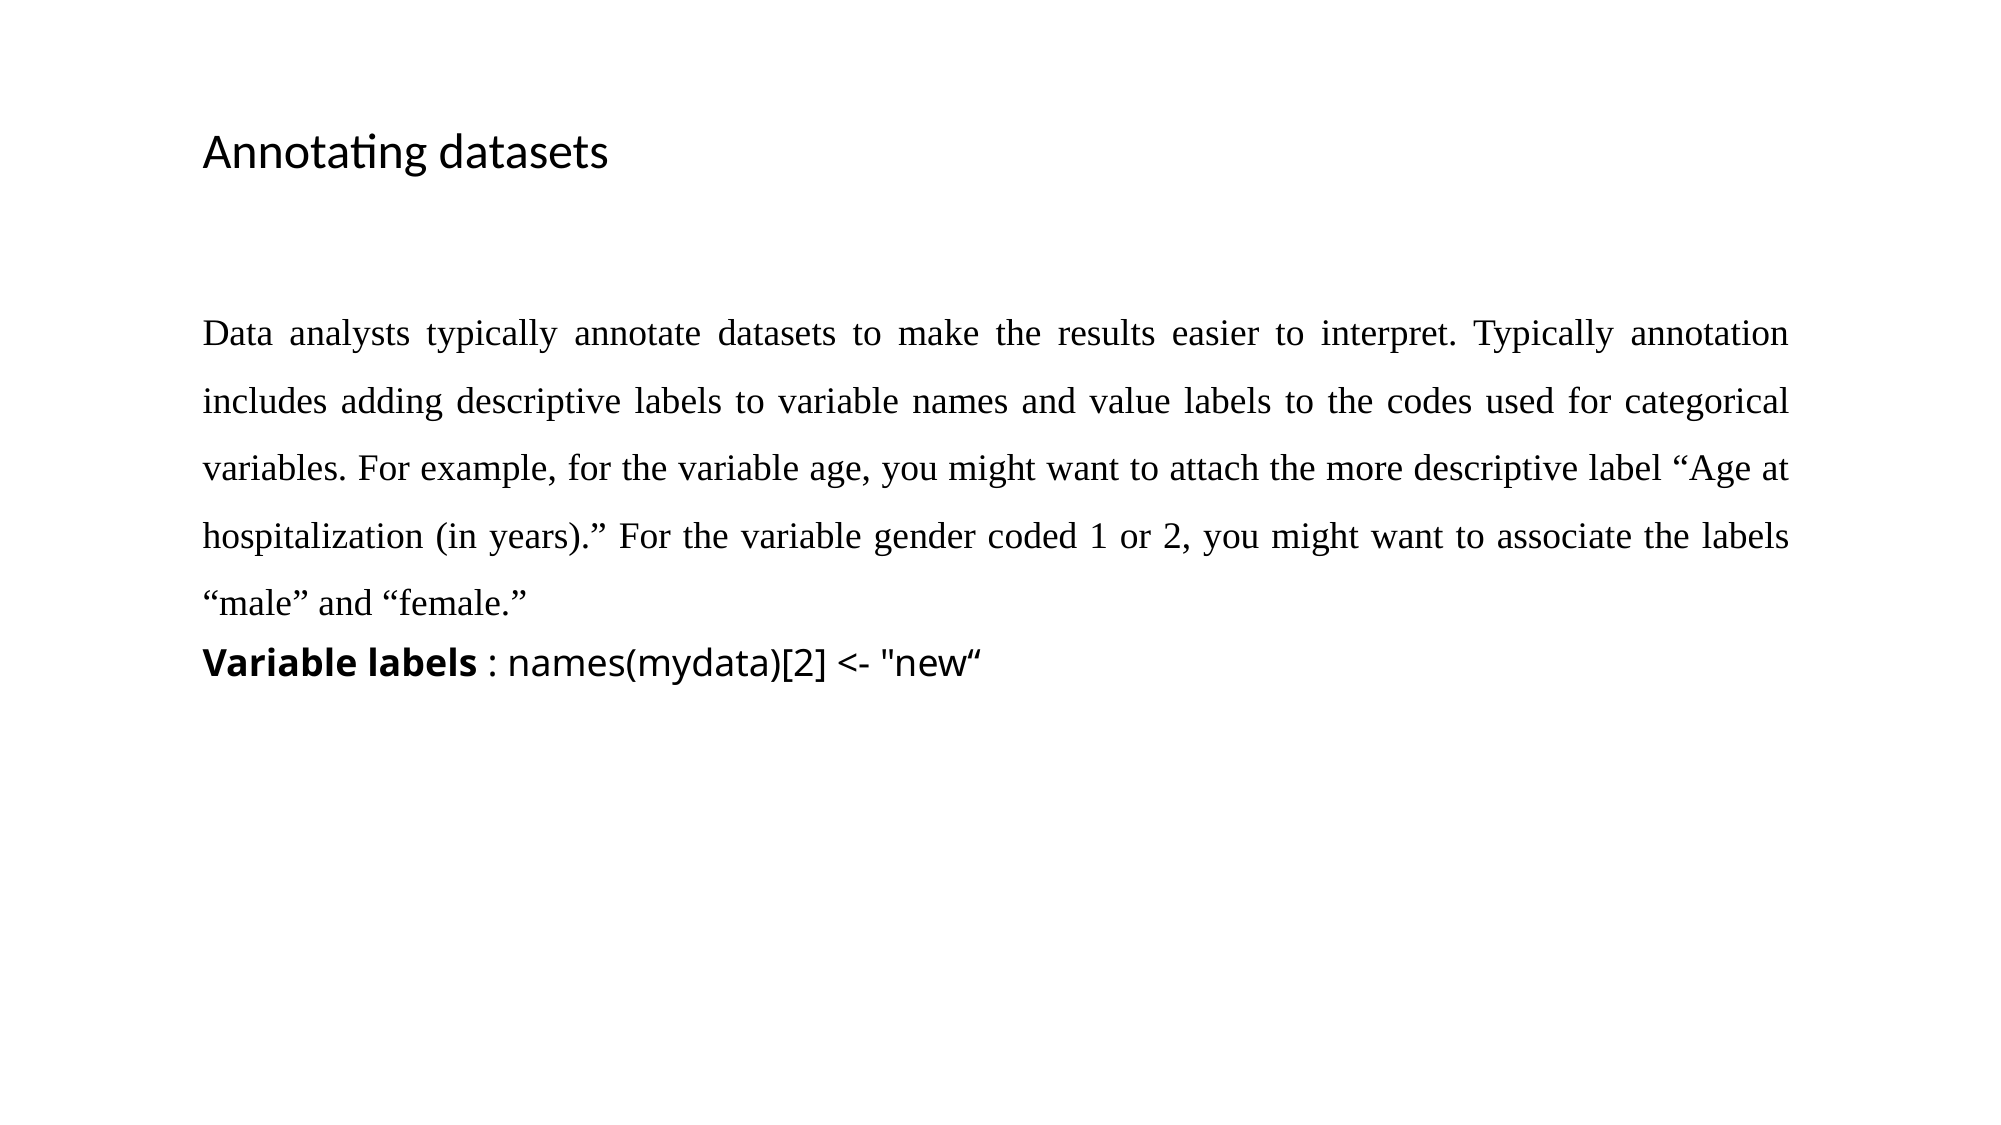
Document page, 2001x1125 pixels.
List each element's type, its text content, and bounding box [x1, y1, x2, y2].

list Data analysts typically annotate datasets to make the results easier to interpret. Typically annotation includes adding descriptive labels to variable names and value labels to the codes used for categorical variables. For example, for the variable age, you might want to attach the more descriptive label “Age at hospitalization (in years).” For the variable gender coded 1 or 2, you might want to associate the labels “male” and “female.” Variable labels : names(mydata)[2] <- "new“ [187, 278, 1807, 1000]
title Annotating datasets [187, 73, 1808, 232]
